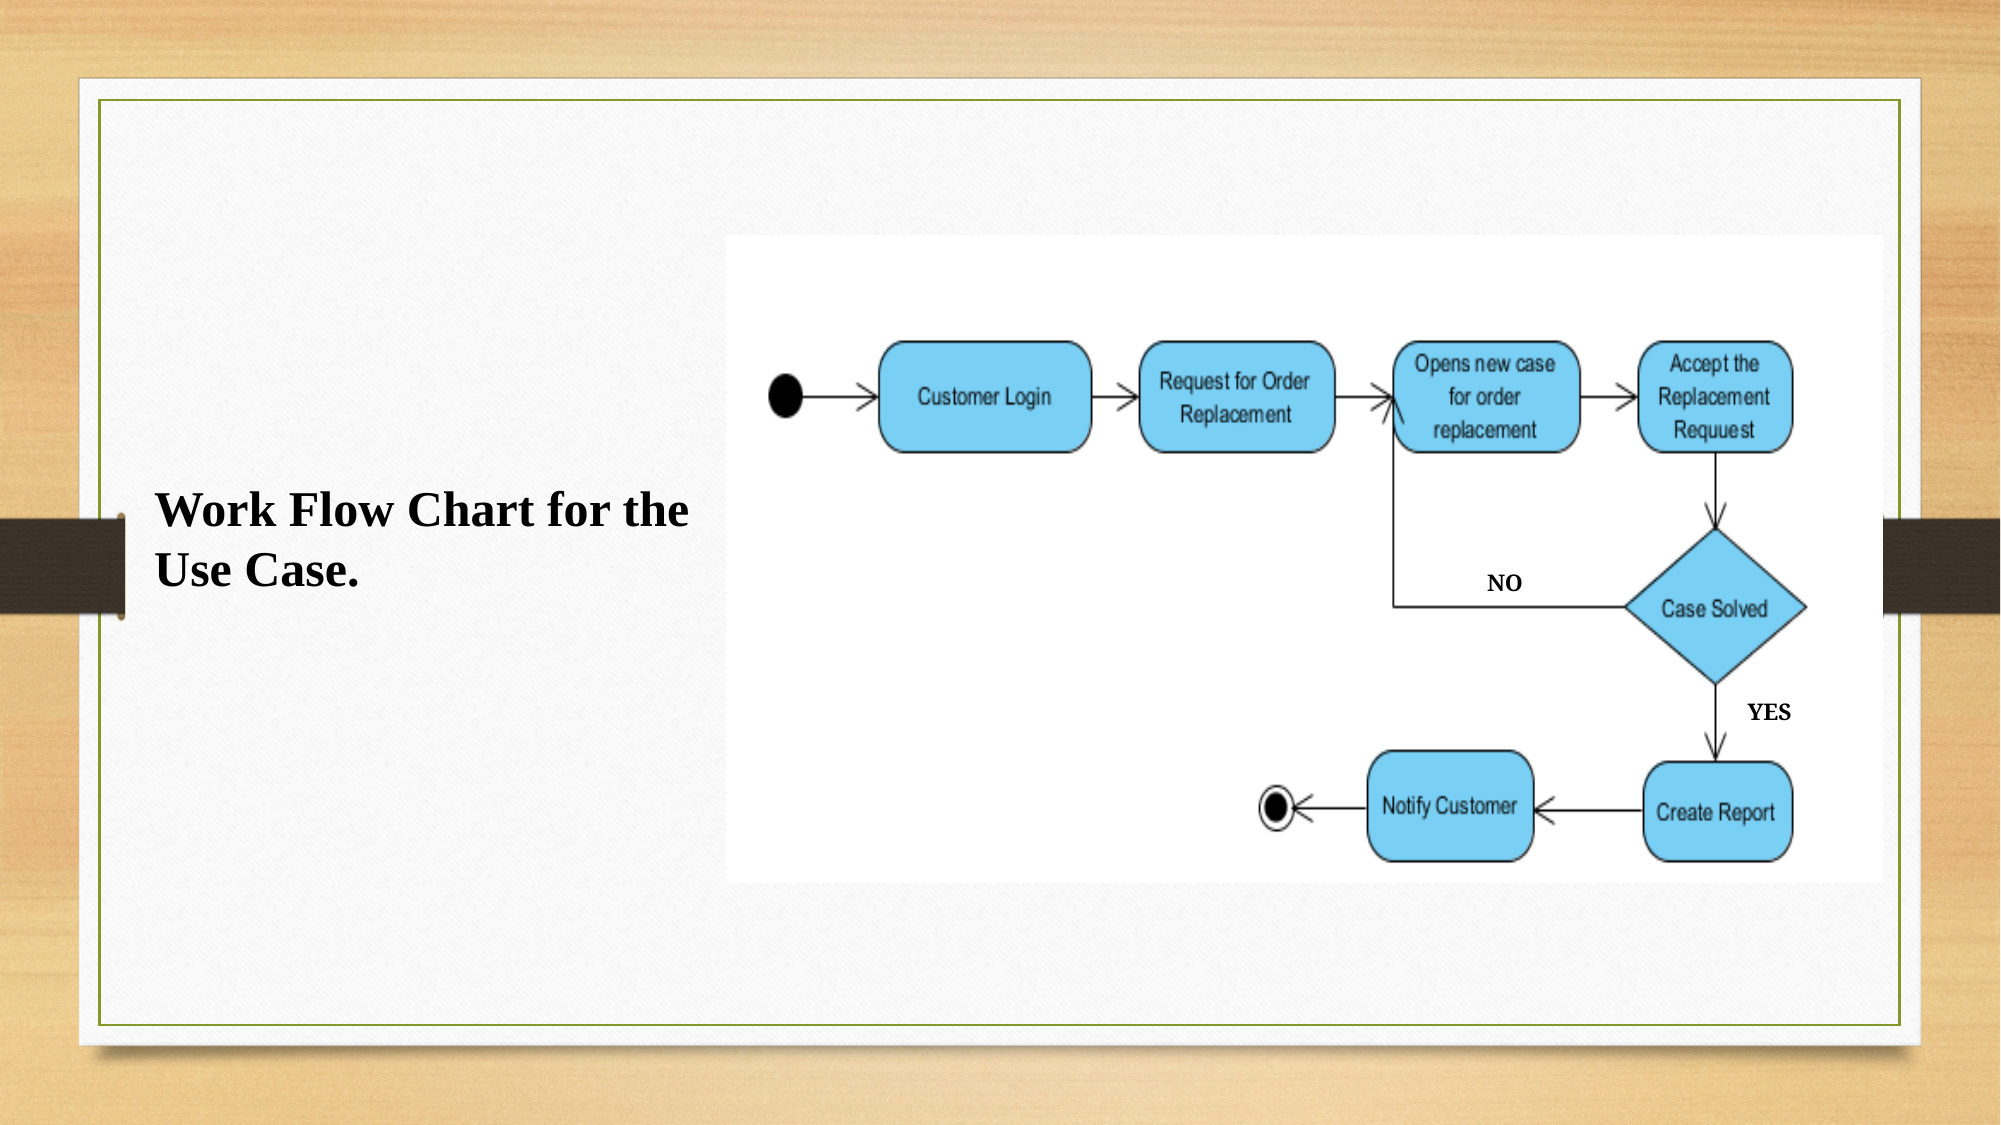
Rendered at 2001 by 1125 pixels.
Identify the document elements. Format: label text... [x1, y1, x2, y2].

text_box Work Flow Chart for the Use Case. [139, 468, 726, 649]
picture [0, 0, 2001, 1125]
